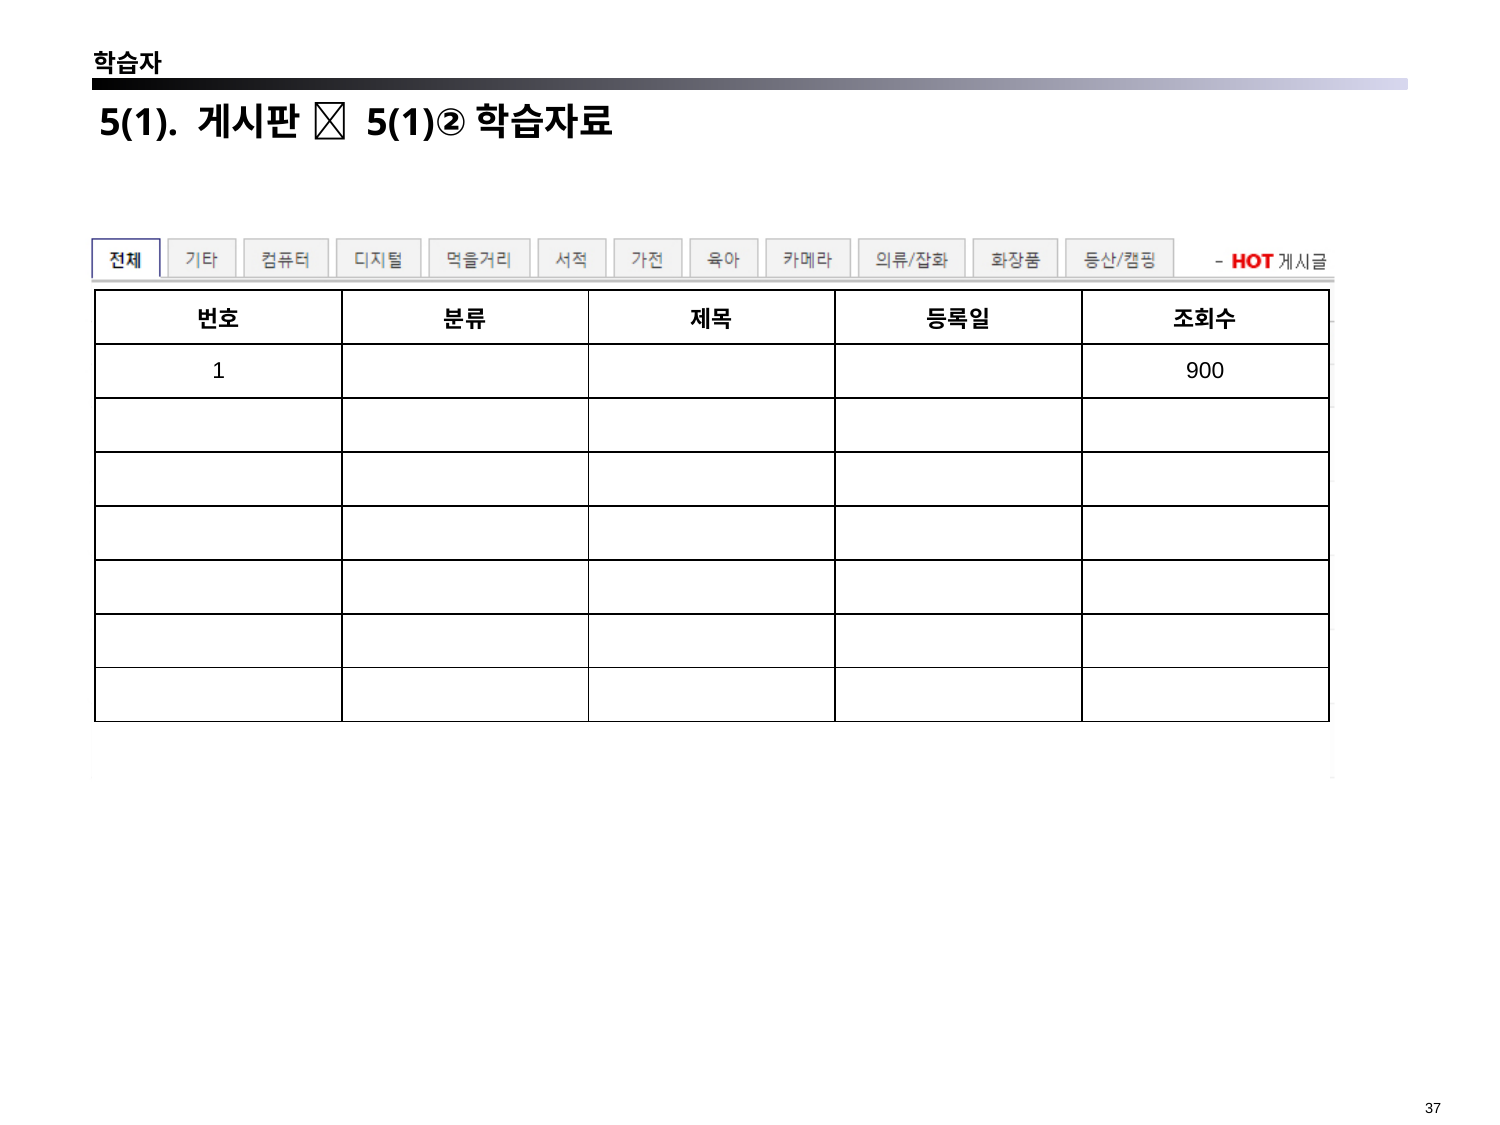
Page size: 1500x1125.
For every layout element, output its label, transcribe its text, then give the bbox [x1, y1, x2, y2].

text_box 5(1). 게시판  5(1)②학습자료 [99, 91, 1500, 225]
picture [52, 237, 1412, 817]
text_box 학습자 [93, 47, 300, 78]
